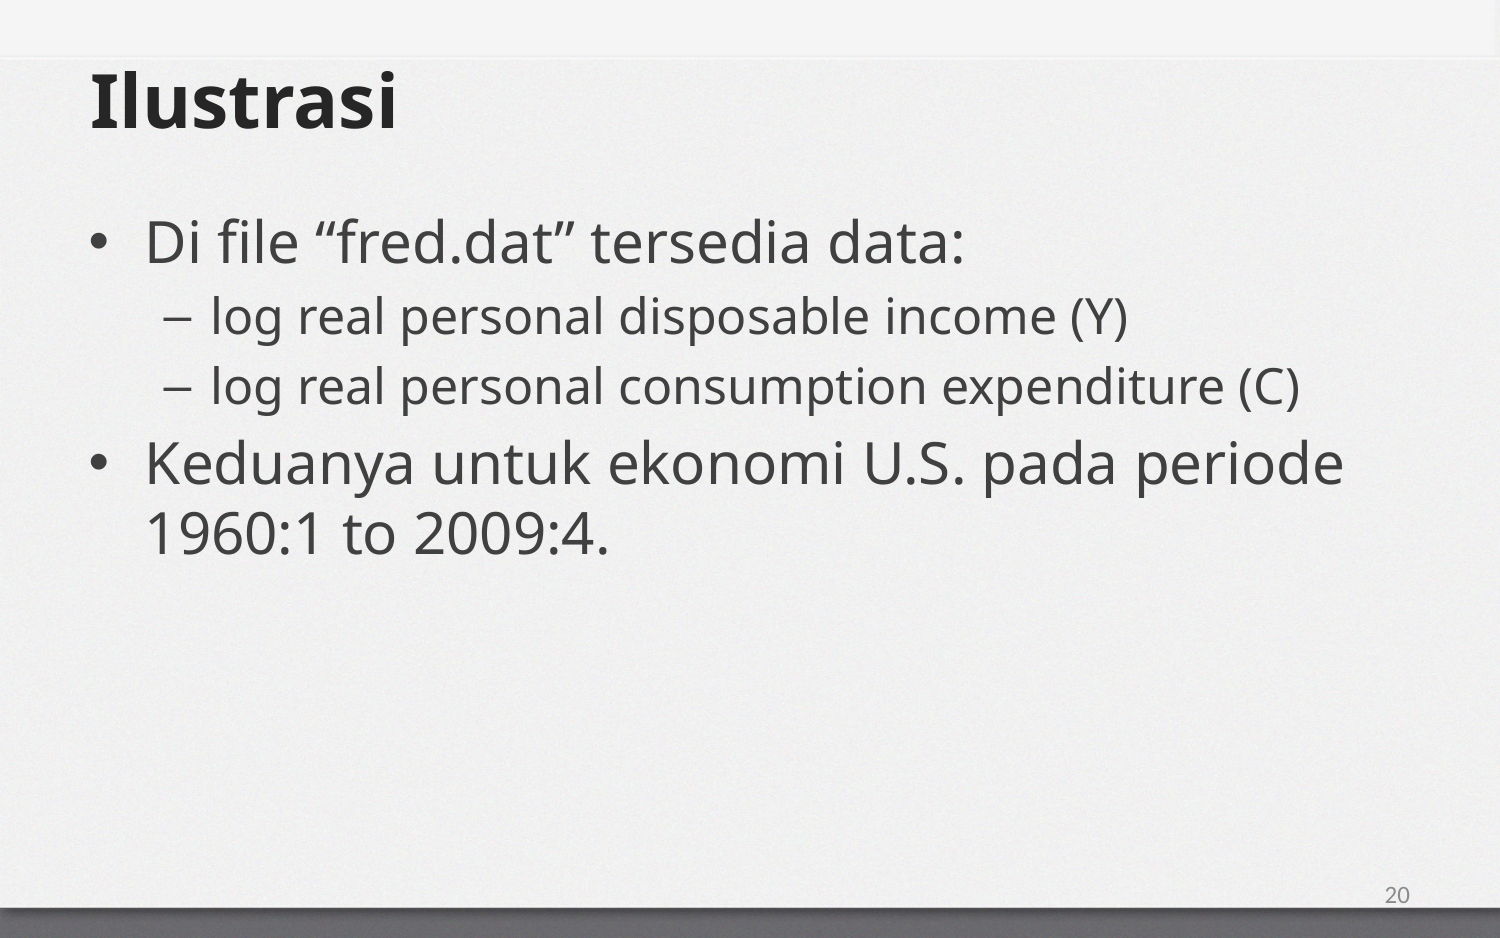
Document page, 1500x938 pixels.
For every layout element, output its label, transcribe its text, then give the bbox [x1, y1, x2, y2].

picture [0, 0, 1500, 938]
list Di file “fred.dat” tersedia data: log real personal disposable income (Y) log real personal consumption expenditure (C) Keduanya untuk ekonomi U.S. pada periode 1960:1 to 2009:4. [73, 197, 1424, 817]
slide_number 20 [1074, 868, 1425, 919]
title Ilustrasi [75, 20, 1425, 177]
